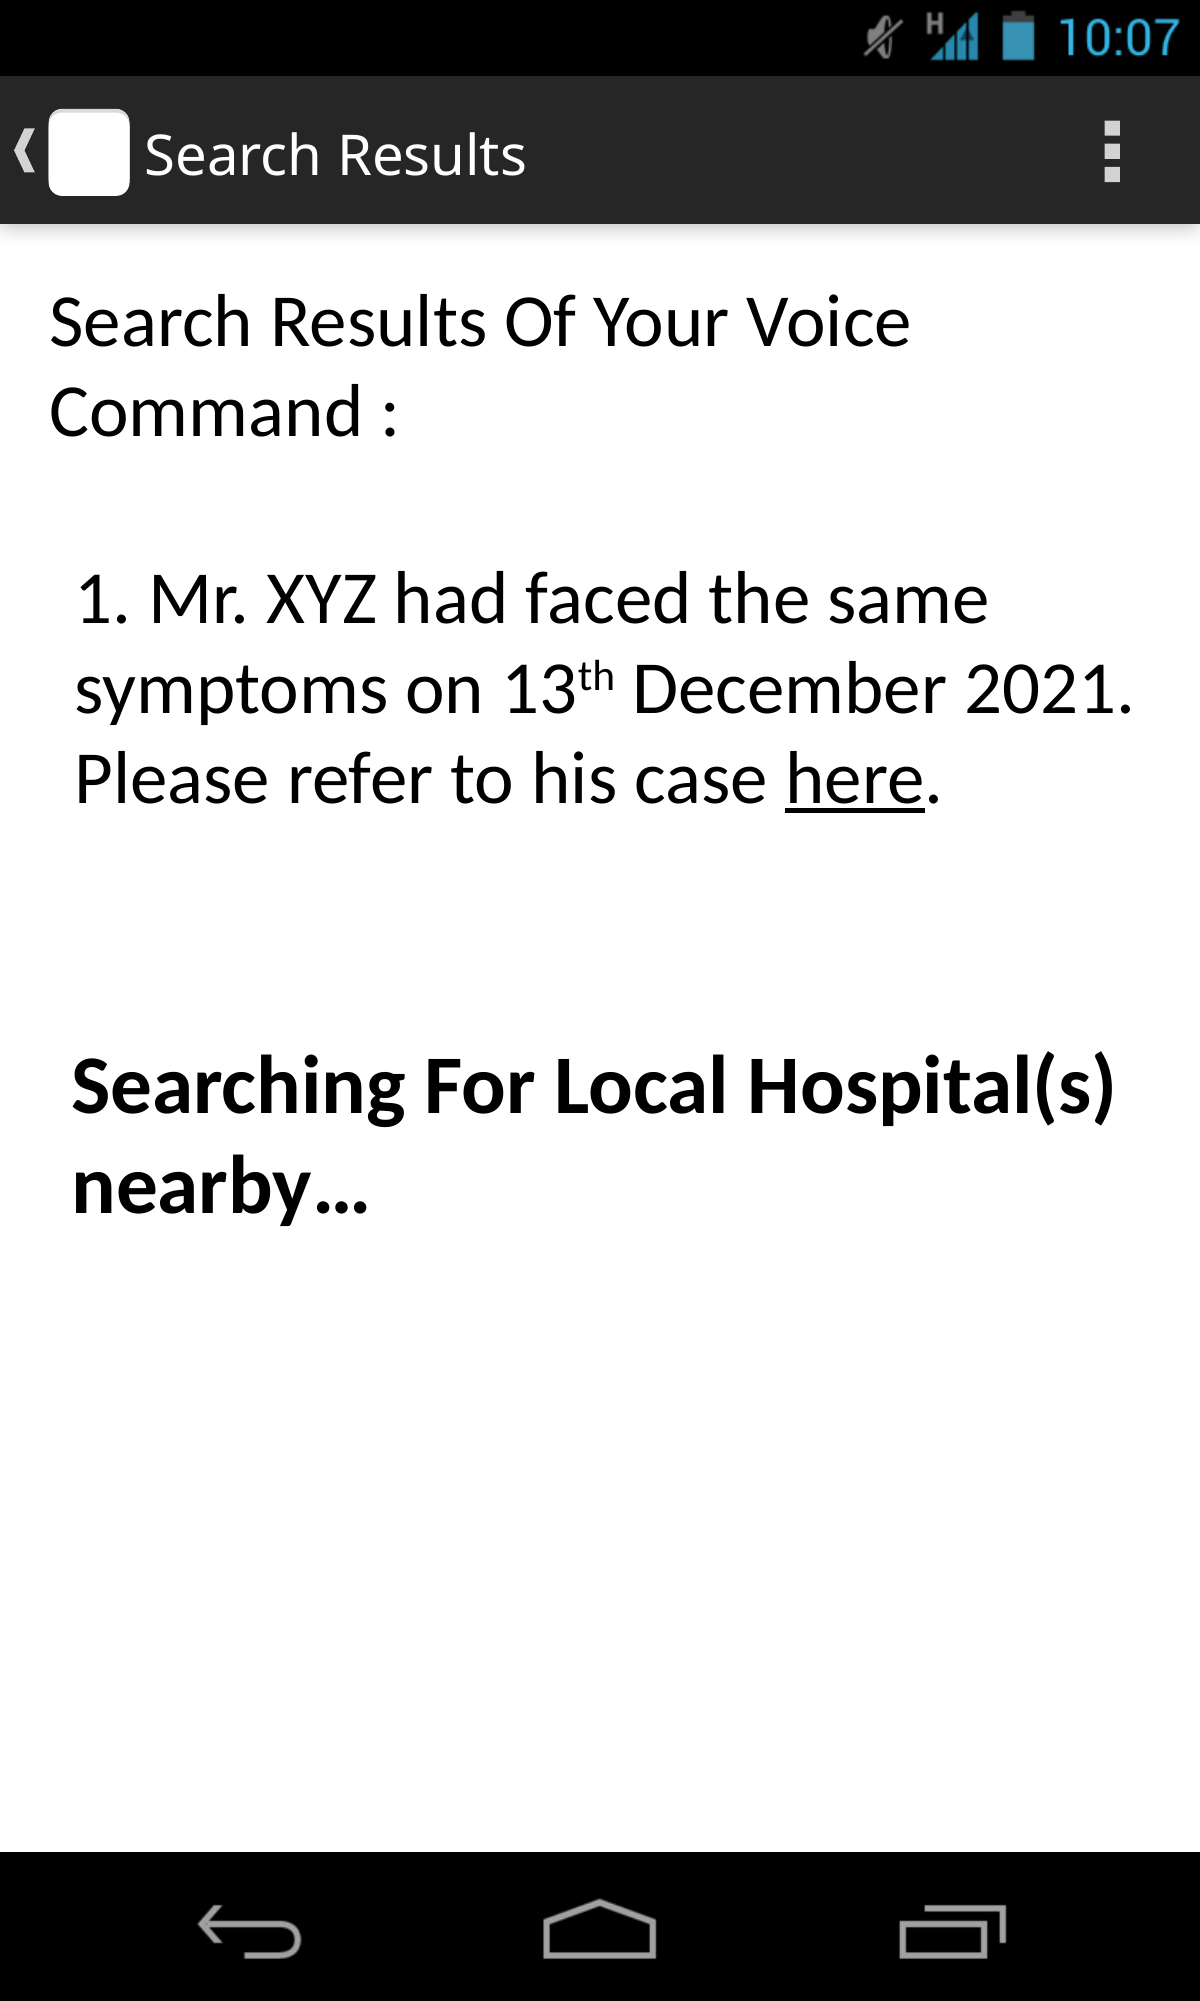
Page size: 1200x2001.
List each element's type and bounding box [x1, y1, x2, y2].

text_box [0, 0, 1200, 2001]
